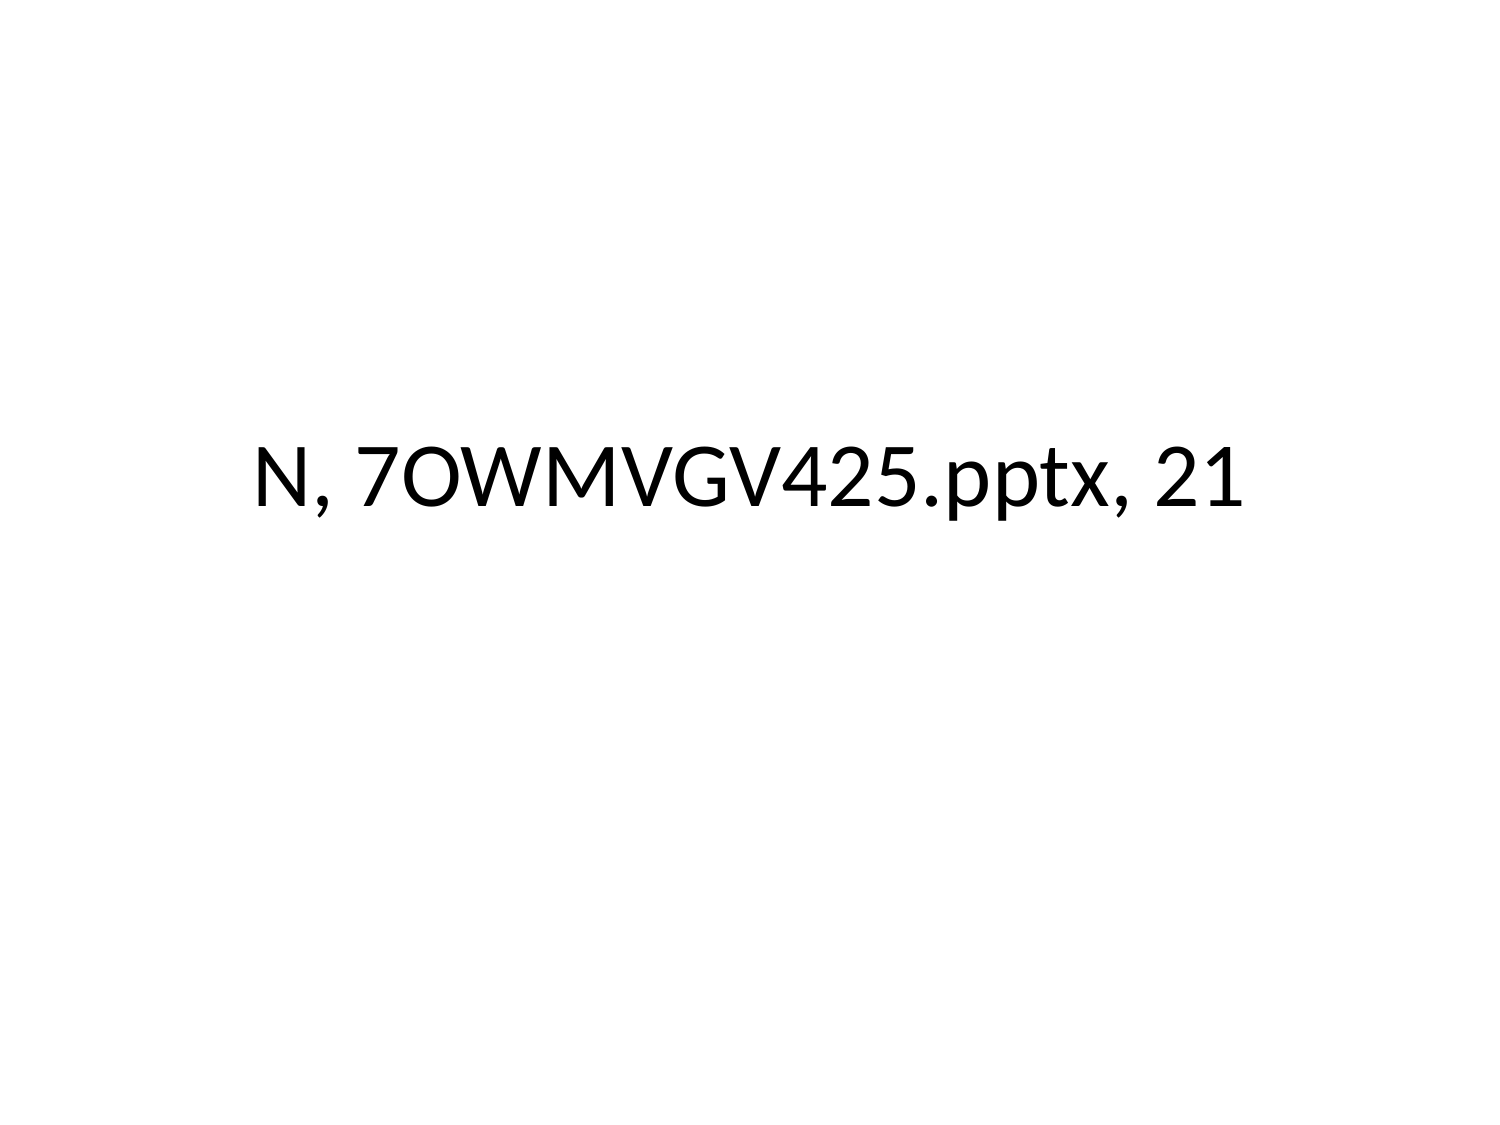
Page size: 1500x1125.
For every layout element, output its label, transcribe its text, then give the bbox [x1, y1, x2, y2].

title N, 7OWMVGV425.pptx, 21 [112, 349, 1388, 591]
